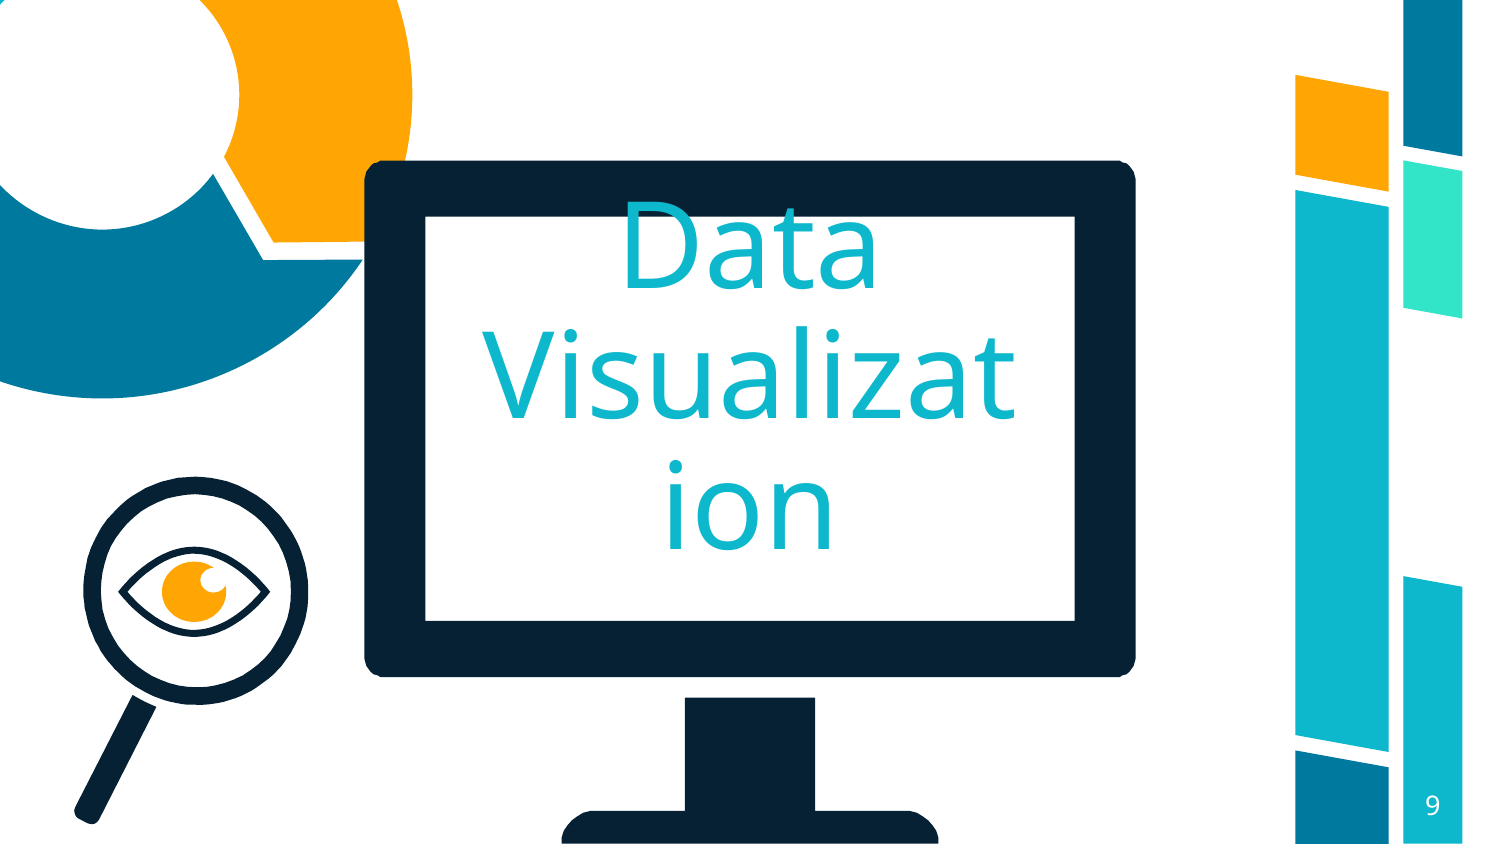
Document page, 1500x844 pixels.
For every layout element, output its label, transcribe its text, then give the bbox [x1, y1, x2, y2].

slide_number 9 [1403, 769, 1463, 844]
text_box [26, 484, 322, 792]
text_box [364, 160, 1136, 844]
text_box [0, 0, 413, 399]
